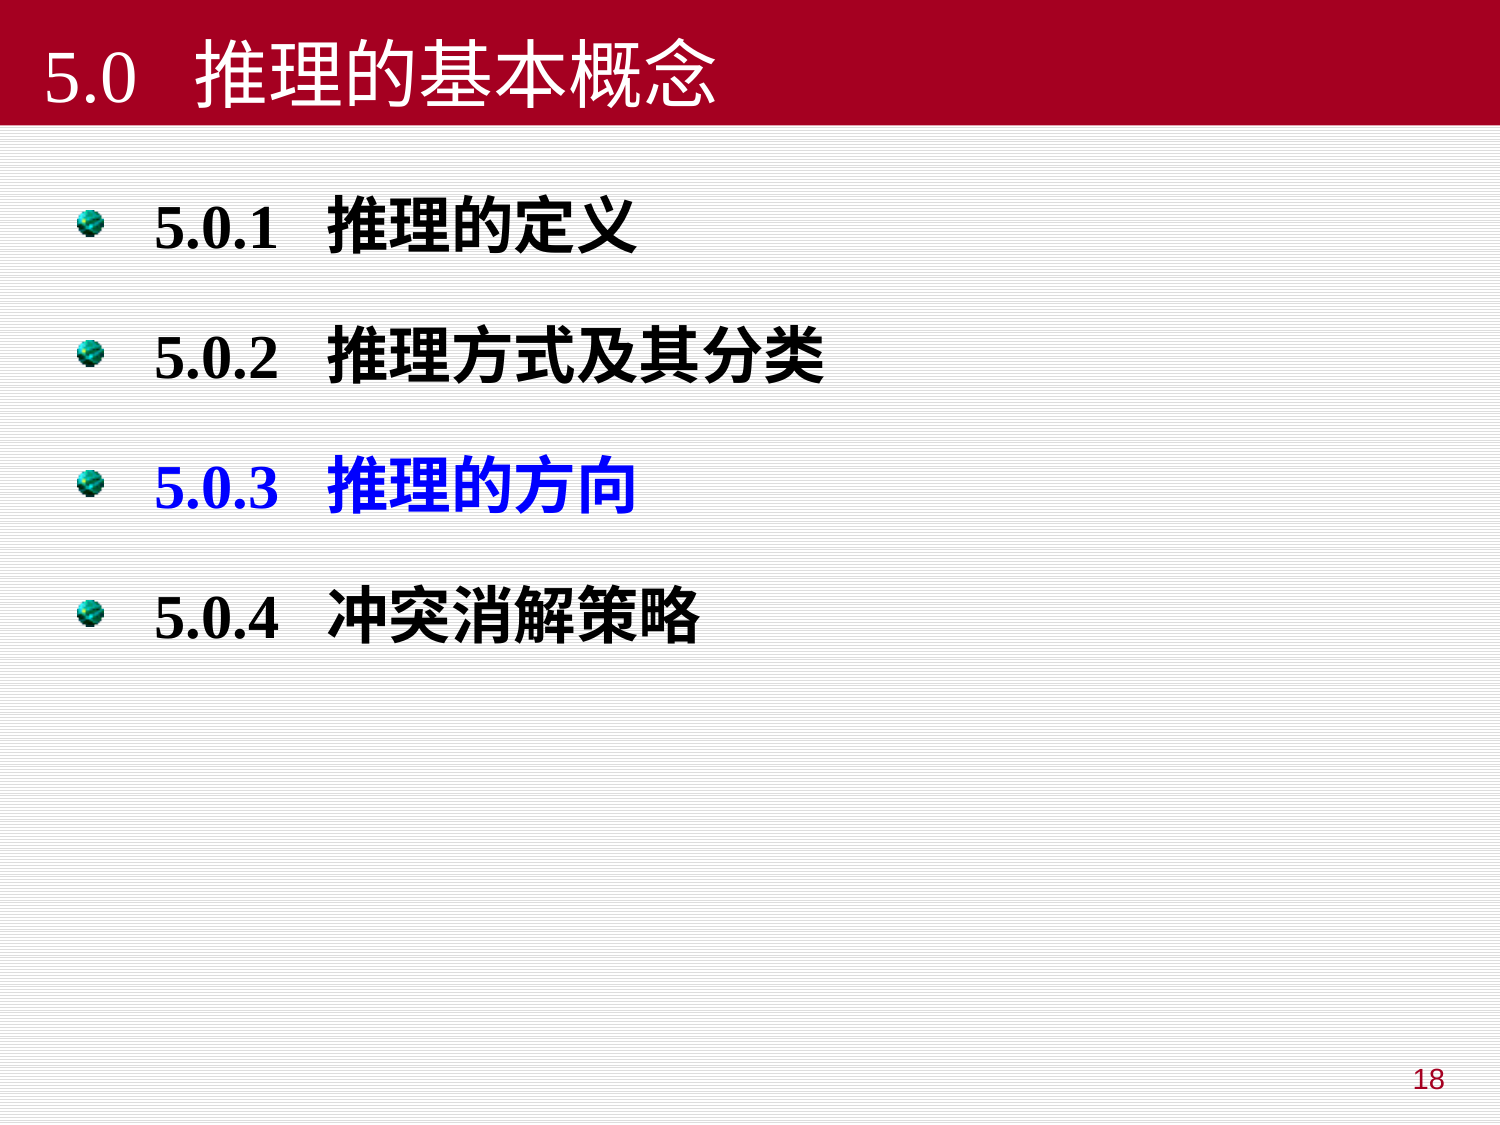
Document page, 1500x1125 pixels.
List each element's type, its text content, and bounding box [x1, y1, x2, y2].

picture [77, 340, 104, 367]
picture [77, 210, 104, 237]
picture [77, 600, 104, 627]
title 5.0 推理的基本概念 [0, 0, 1500, 126]
list 5.0.1 推理的定义 5.0.2 推理方式及其分类 5.0.3 推理的方向 5.0.4 冲突消解策略 [62, 148, 1459, 1035]
slide_number 18 [1110, 1052, 1461, 1125]
picture [77, 470, 104, 497]
